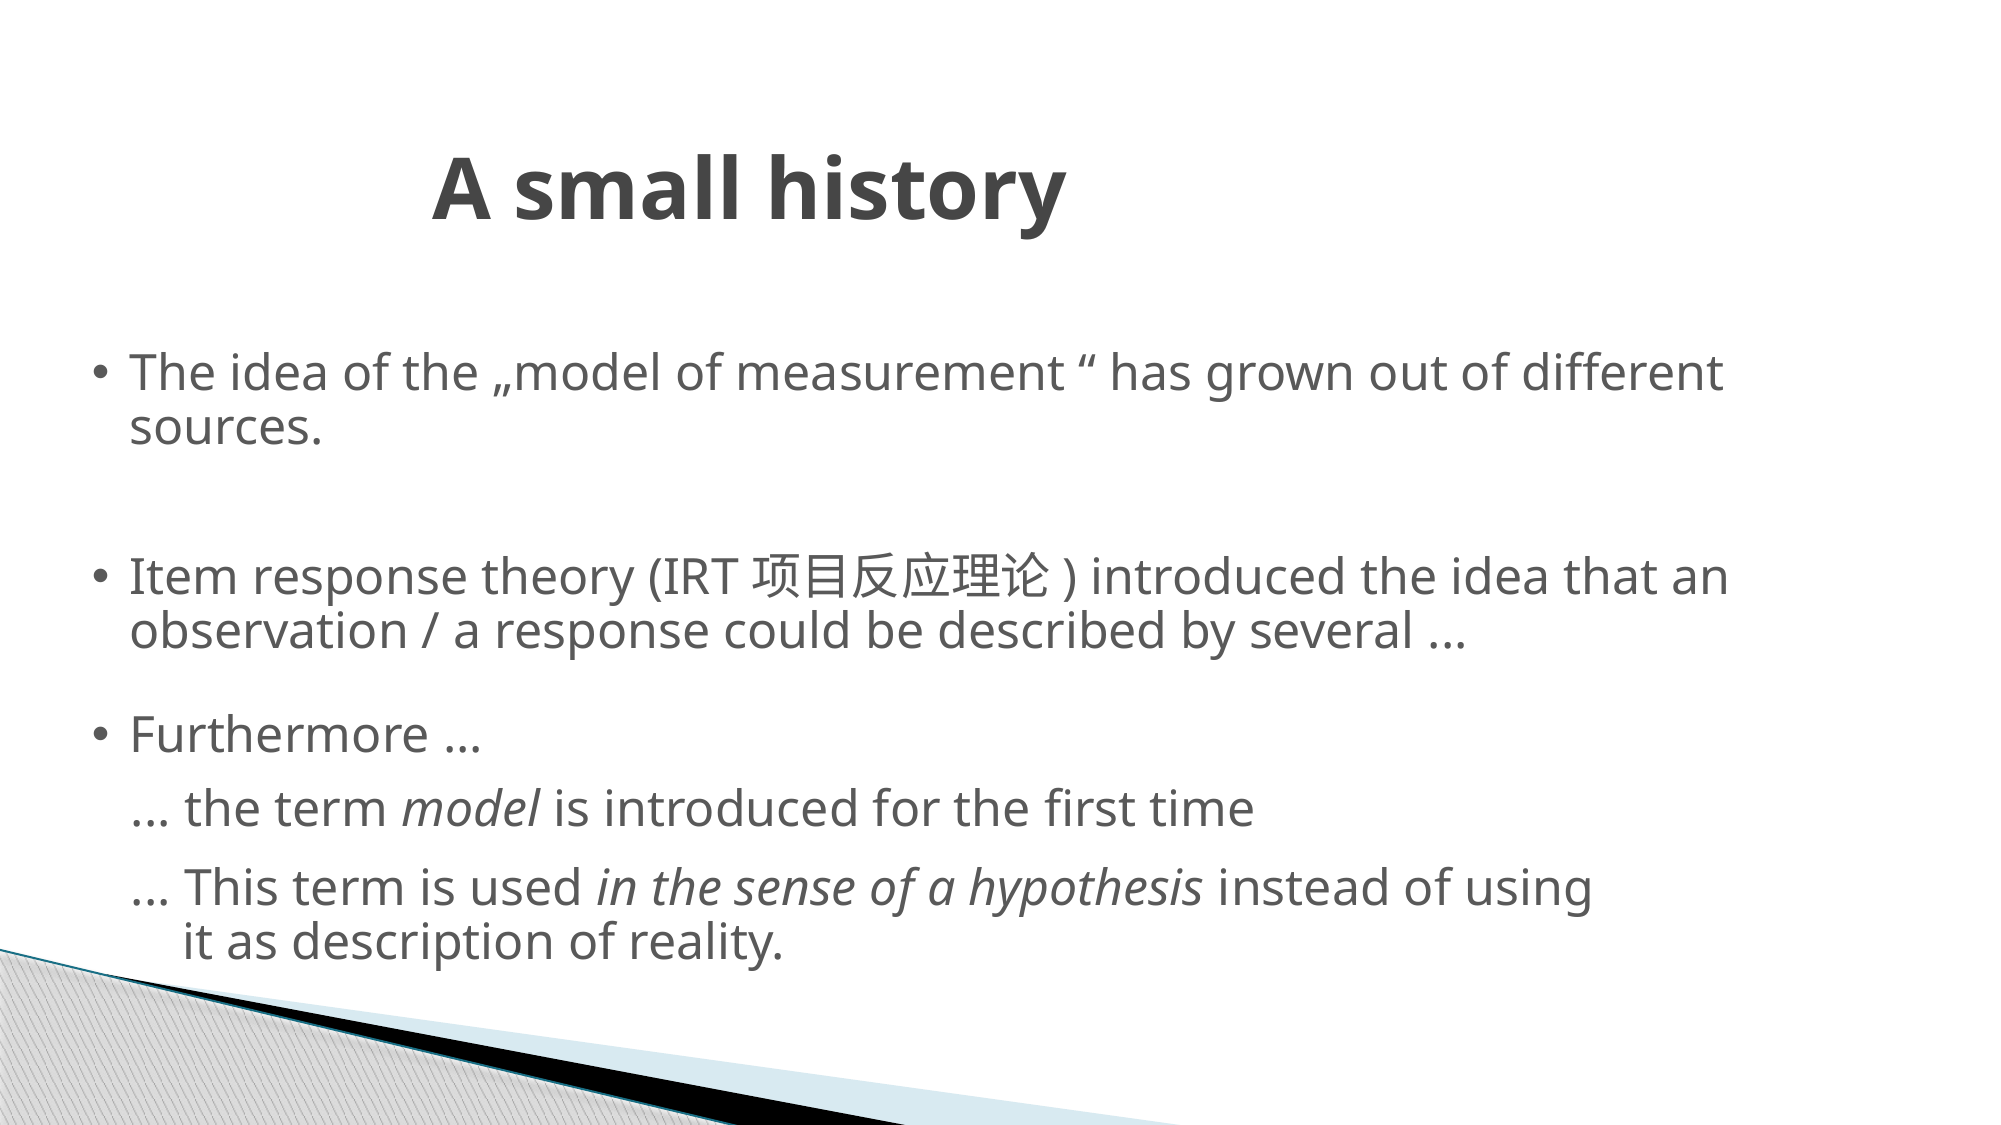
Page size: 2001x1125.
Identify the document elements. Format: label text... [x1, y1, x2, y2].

title A small history [75, 91, 1425, 279]
text_box The idea of the „model of measurement “ has grown out of different sources. Item response theory (IRT项目反应理论) introduced the idea that an observation / a response could be described by several ... Furthermore ... ... the term model is introduced for the first time ... This term is used in the sense of a hypothesis instead of using it as description of reality. [76, 339, 1789, 1083]
